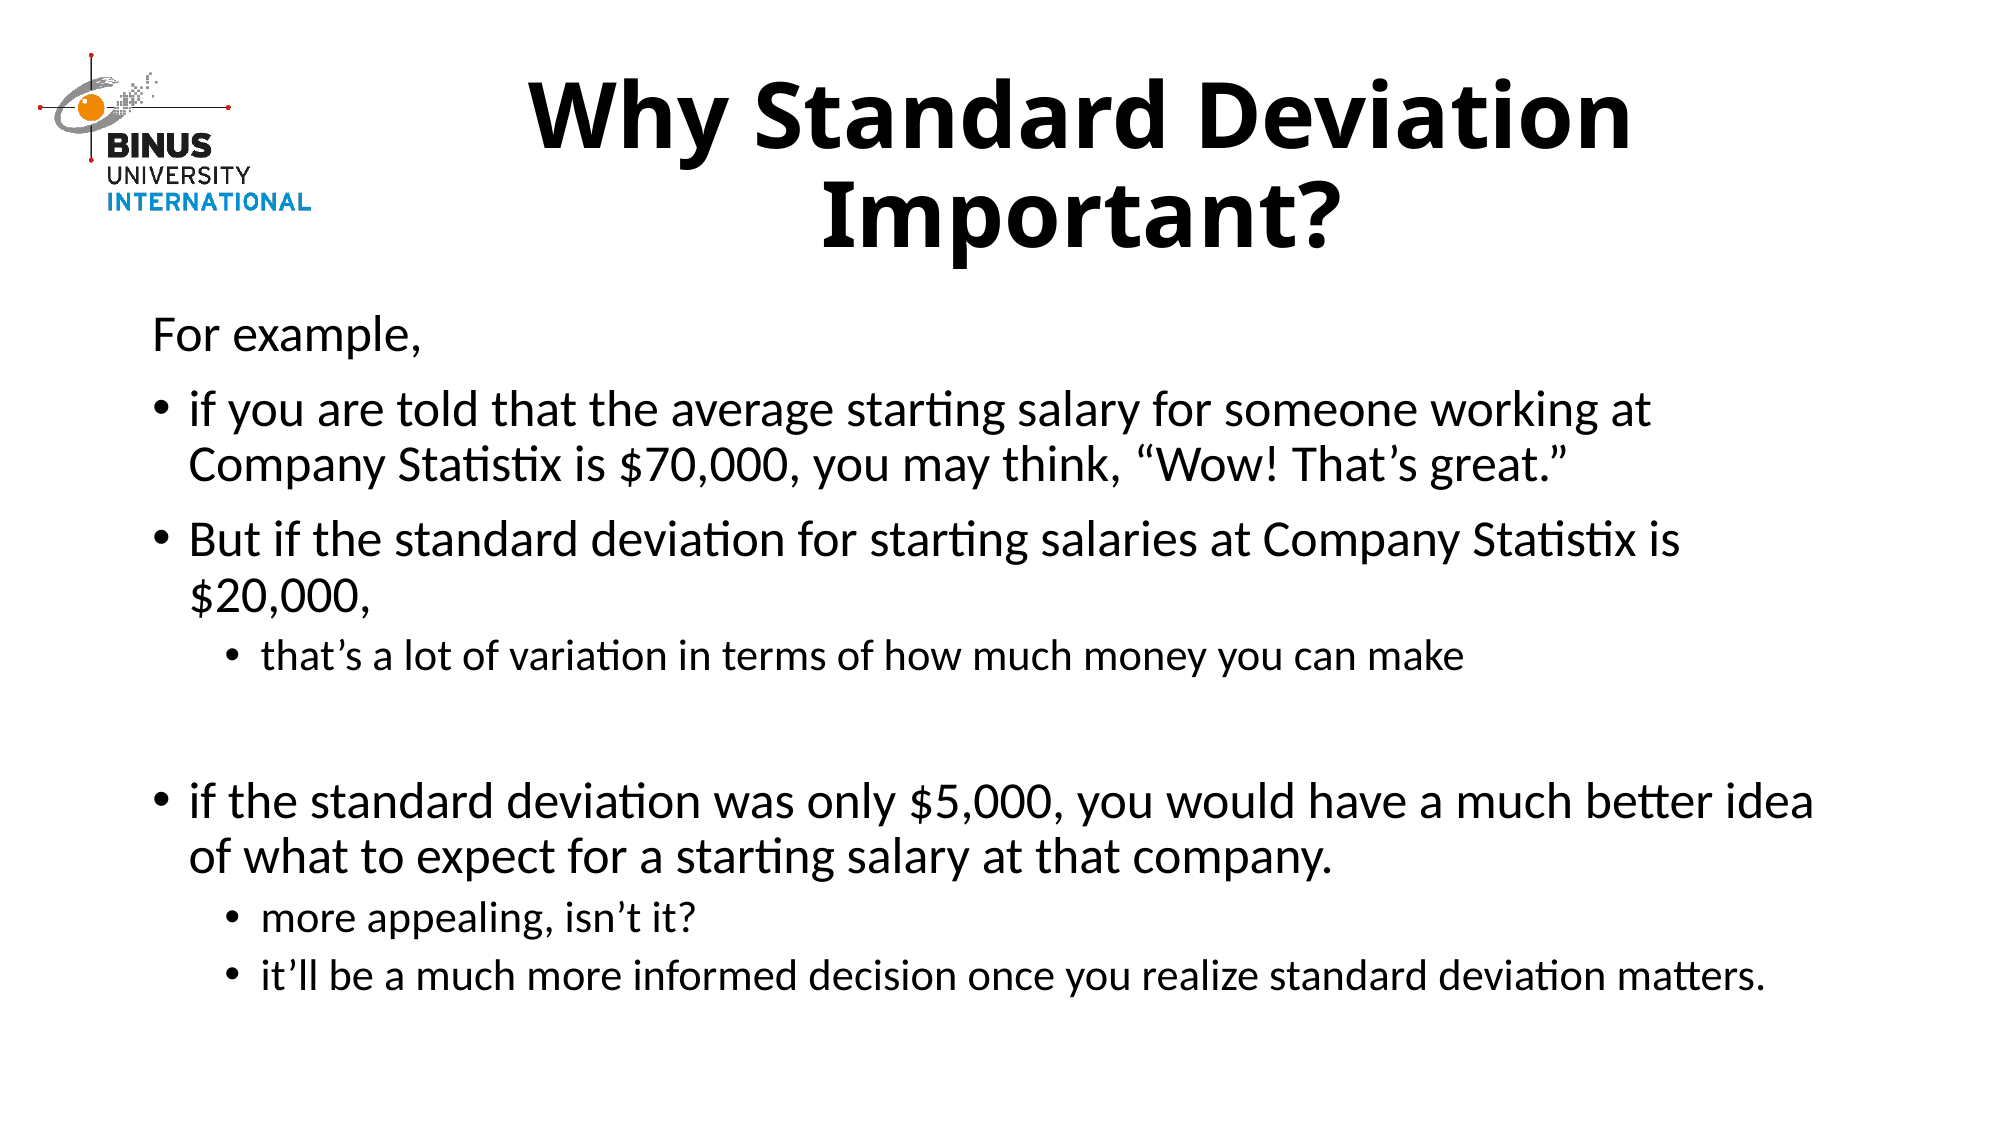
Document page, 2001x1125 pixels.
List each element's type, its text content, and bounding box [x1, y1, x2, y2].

title Why Standard Deviation Important? [301, 59, 1863, 278]
picture [0, 0, 348, 269]
list For example, if you are told that the average starting salary for someone working at Company Statistix is $70,000, you may think, “Wow! That’s great.” But if the standard deviation for starting salaries at Company Statistix is $20,000, that’s a lot of variation in terms of how much money you can make if the standard deviation was only $5,000, you would have a much better idea of what to expect for a starting salary at that company. more appealing, isn’t it? it’ll be a much more informed decision once you realize standard deviation matters. [137, 299, 1863, 1014]
